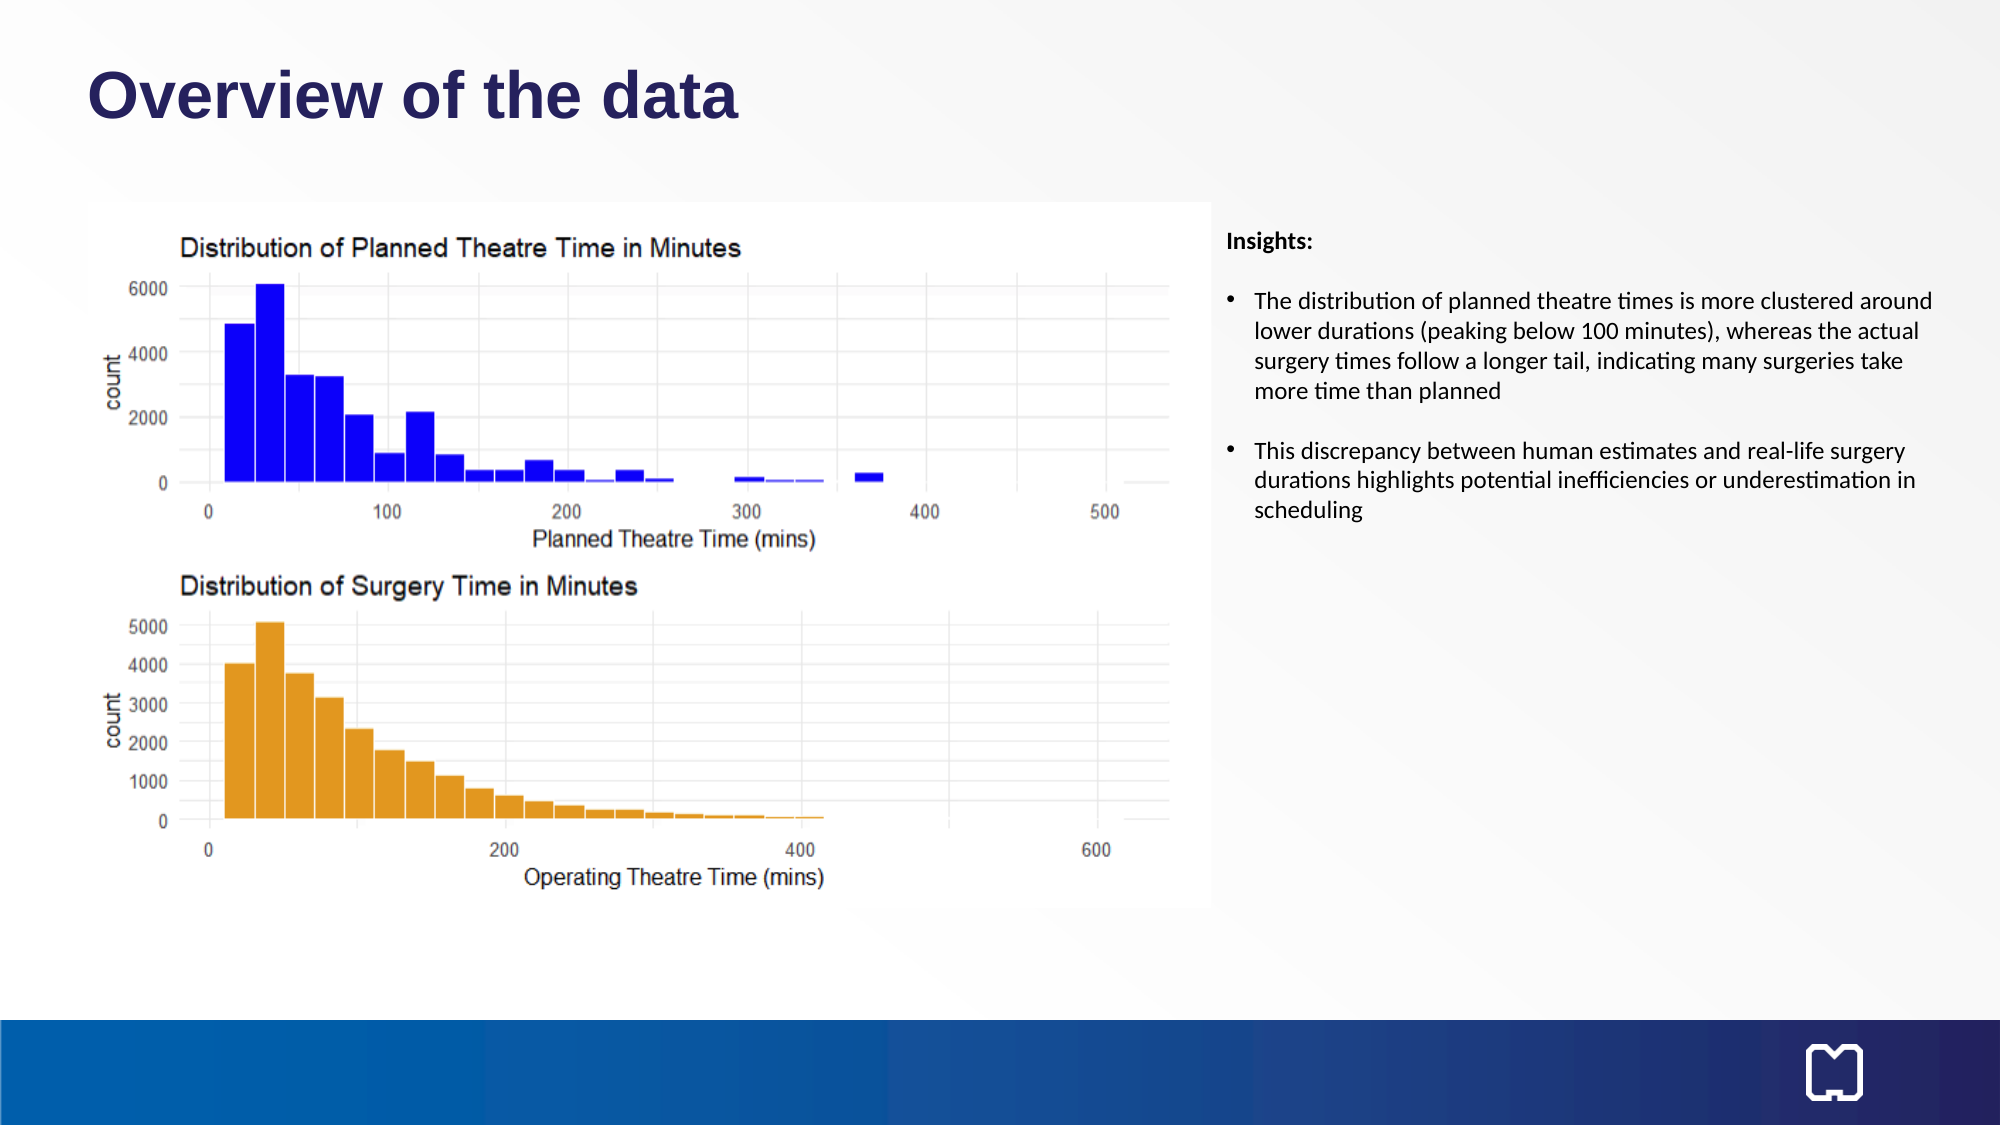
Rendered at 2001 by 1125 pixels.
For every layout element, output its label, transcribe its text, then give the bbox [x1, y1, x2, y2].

picture [0, 0, 2000, 1125]
title Overview of the data [87, 51, 1913, 133]
text_box Insights: The distribution of planned theatre times is more clustered around lower durations (peaking below 100 minutes), whereas the actual surgery times follow a longer tail, indicating many surgeries take more time than planned This discrepancy between human estimates and real-life surgery durations highlights potential inefficiencies or underestimation in scheduling [1216, 217, 1960, 532]
